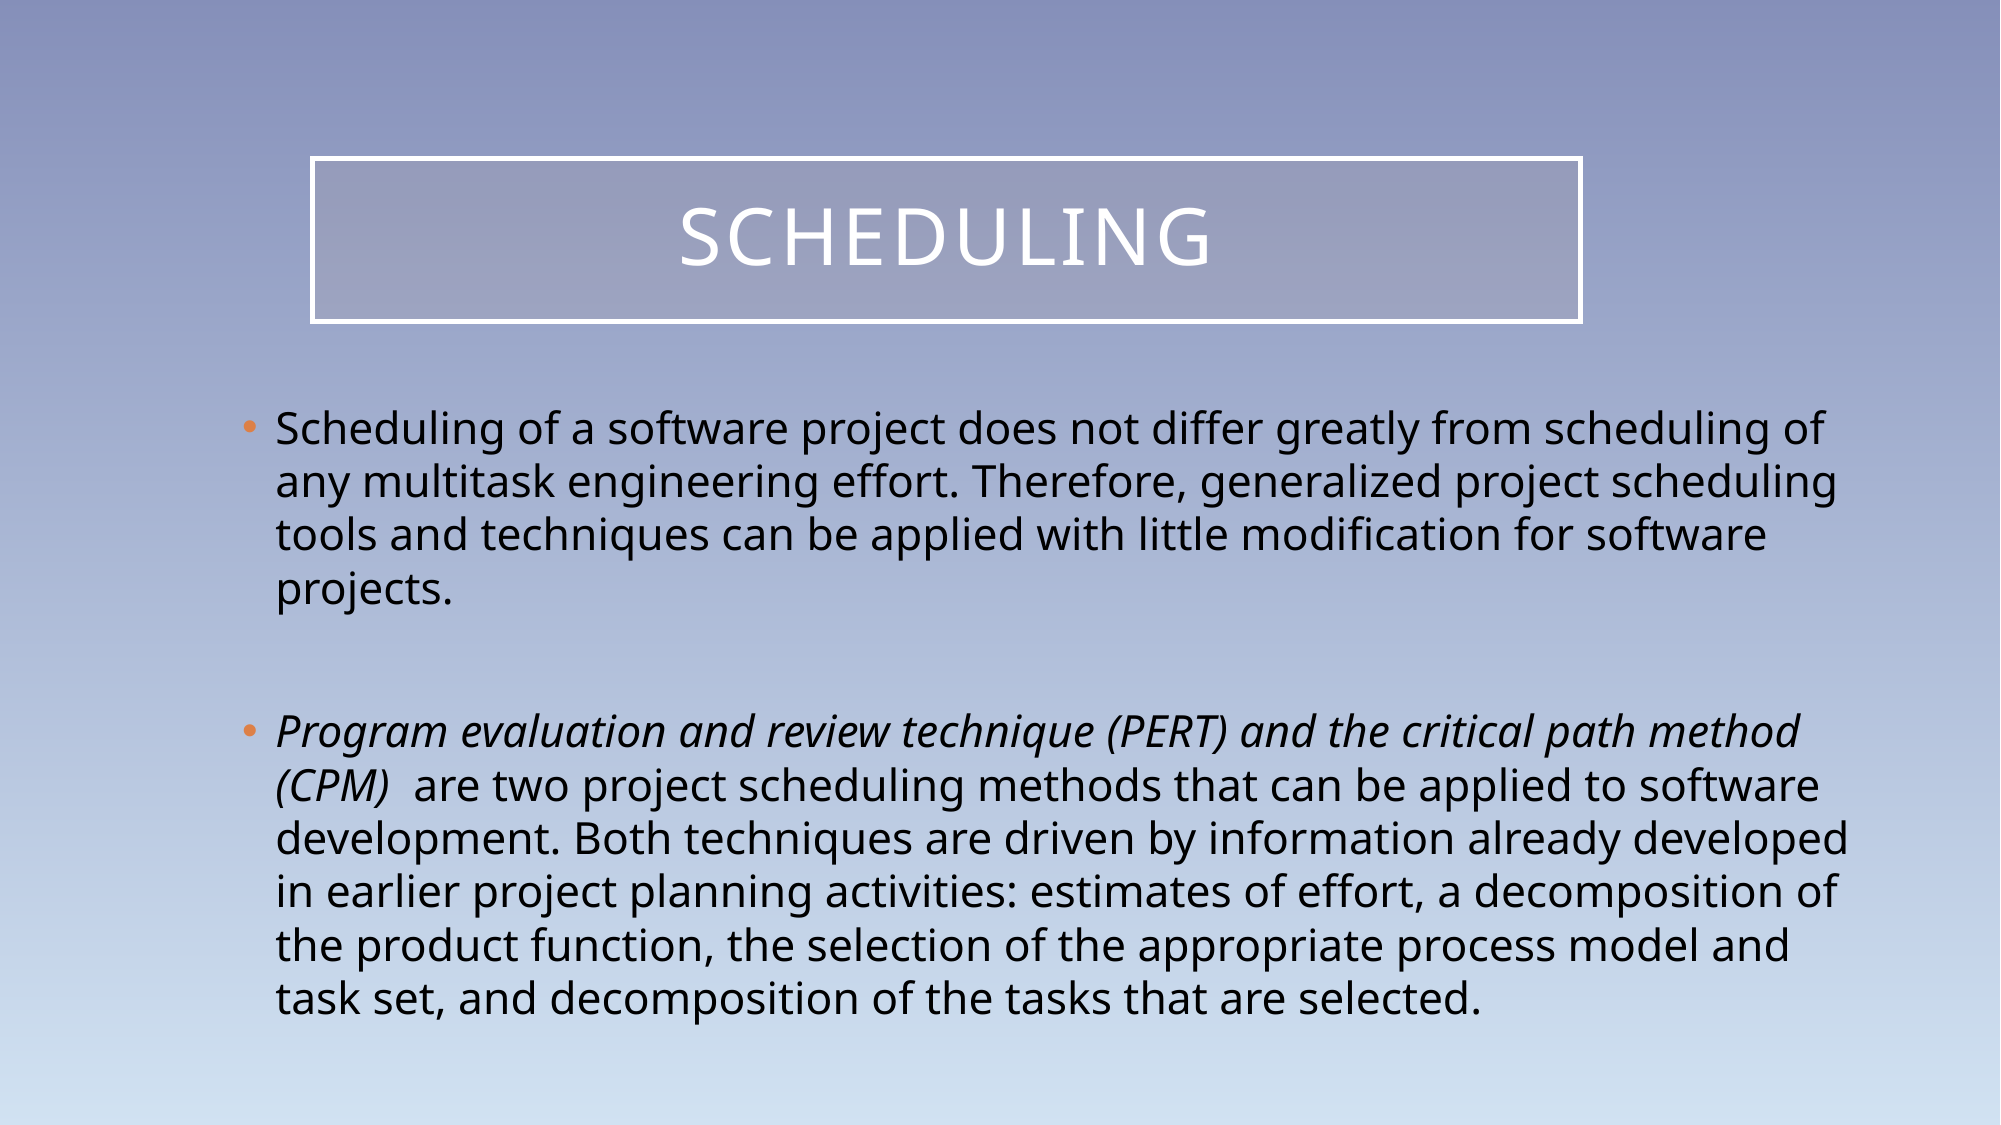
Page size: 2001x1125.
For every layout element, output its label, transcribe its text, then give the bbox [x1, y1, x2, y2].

title Scheduling [310, 156, 1583, 324]
list Scheduling of a software project does not differ greatly from scheduling of any multitask engineering effort. Therefore, generalized project scheduling tools and techniques can be applied with little modification for software projects. Program evaluation and review technique (PERT) and the critical path method (CPM) are two project scheduling methods that can be applied to software development. Both techniques are driven by information already developed in earlier project planning activities: estimates of effort, a decomposition of the product function, the selection of the appropriate process model and task set, and decomposition of the tasks that are selected. [227, 392, 1871, 1068]
